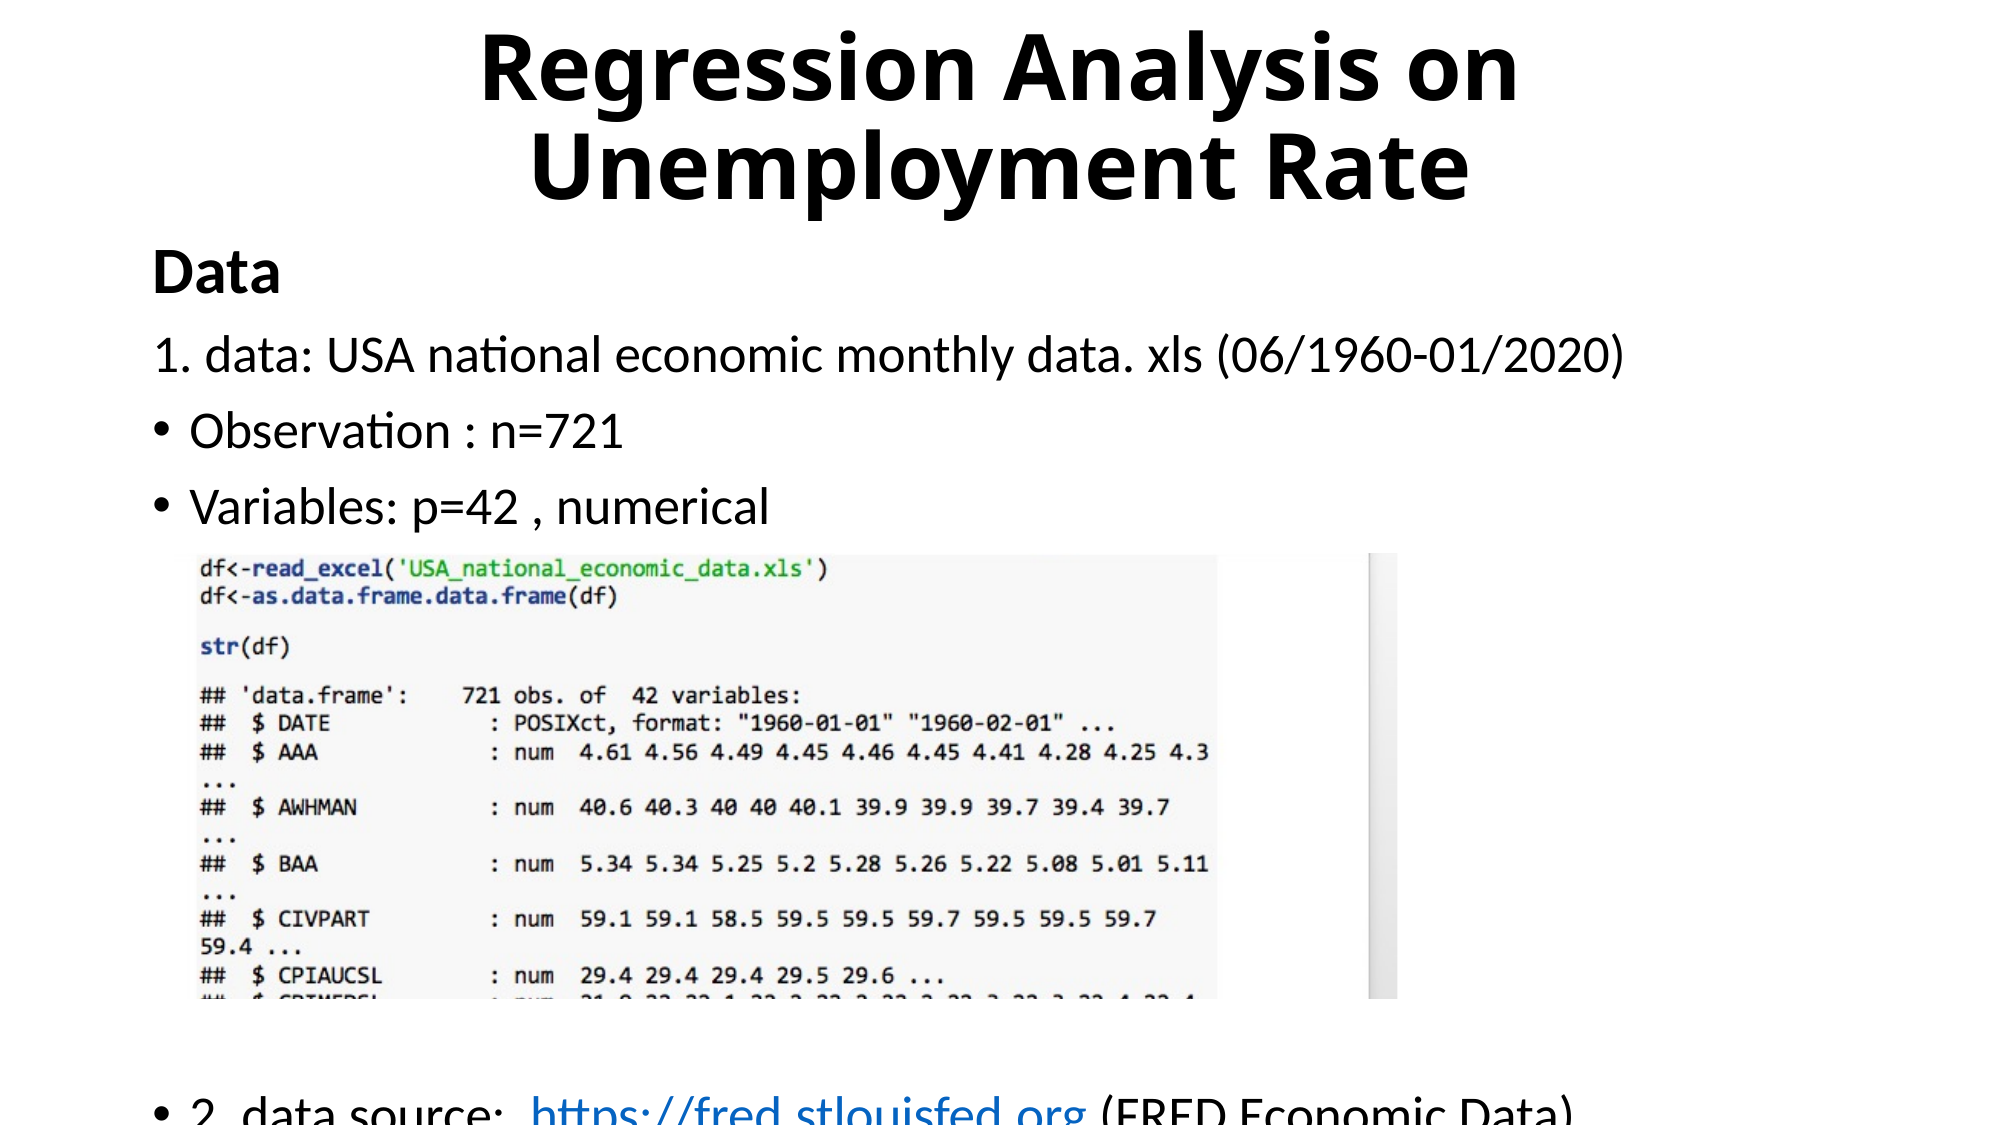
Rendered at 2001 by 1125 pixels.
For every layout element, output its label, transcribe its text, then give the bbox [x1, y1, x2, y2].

title Regression Analysis on Unemployment Rate [137, 11, 1863, 228]
list Data 1. data: USA national economic monthly data. xls (06/1960-01/2020) Observation : n=721 Variables: p=42 , numerical 2. data source: https://fred.stlouisfed.org (FRED Economic Data) [137, 228, 1930, 1125]
picture [174, 553, 1398, 999]
